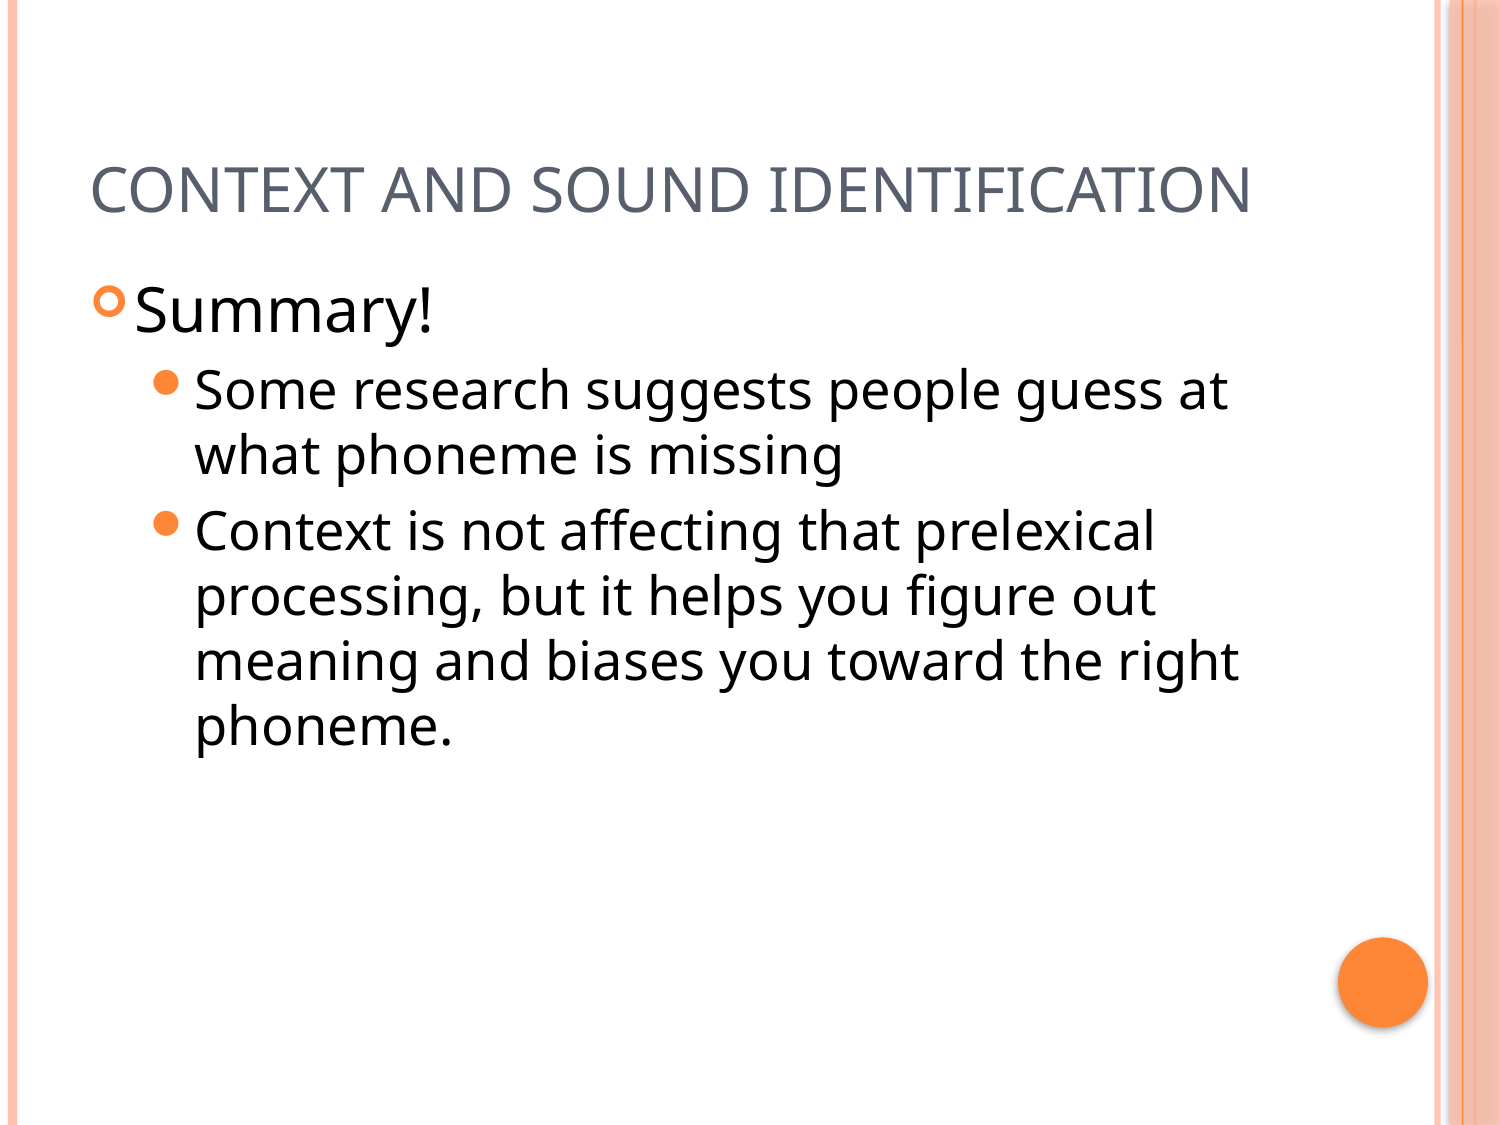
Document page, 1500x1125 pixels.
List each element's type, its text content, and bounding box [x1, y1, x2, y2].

list Summary! Some research suggests people guess at what phoneme is missing Context is not affecting that prelexical processing, but it helps you figure out meaning and biases you toward the right phoneme. [75, 262, 1300, 1062]
title Context and Sound Identification [75, 45, 1300, 233]
